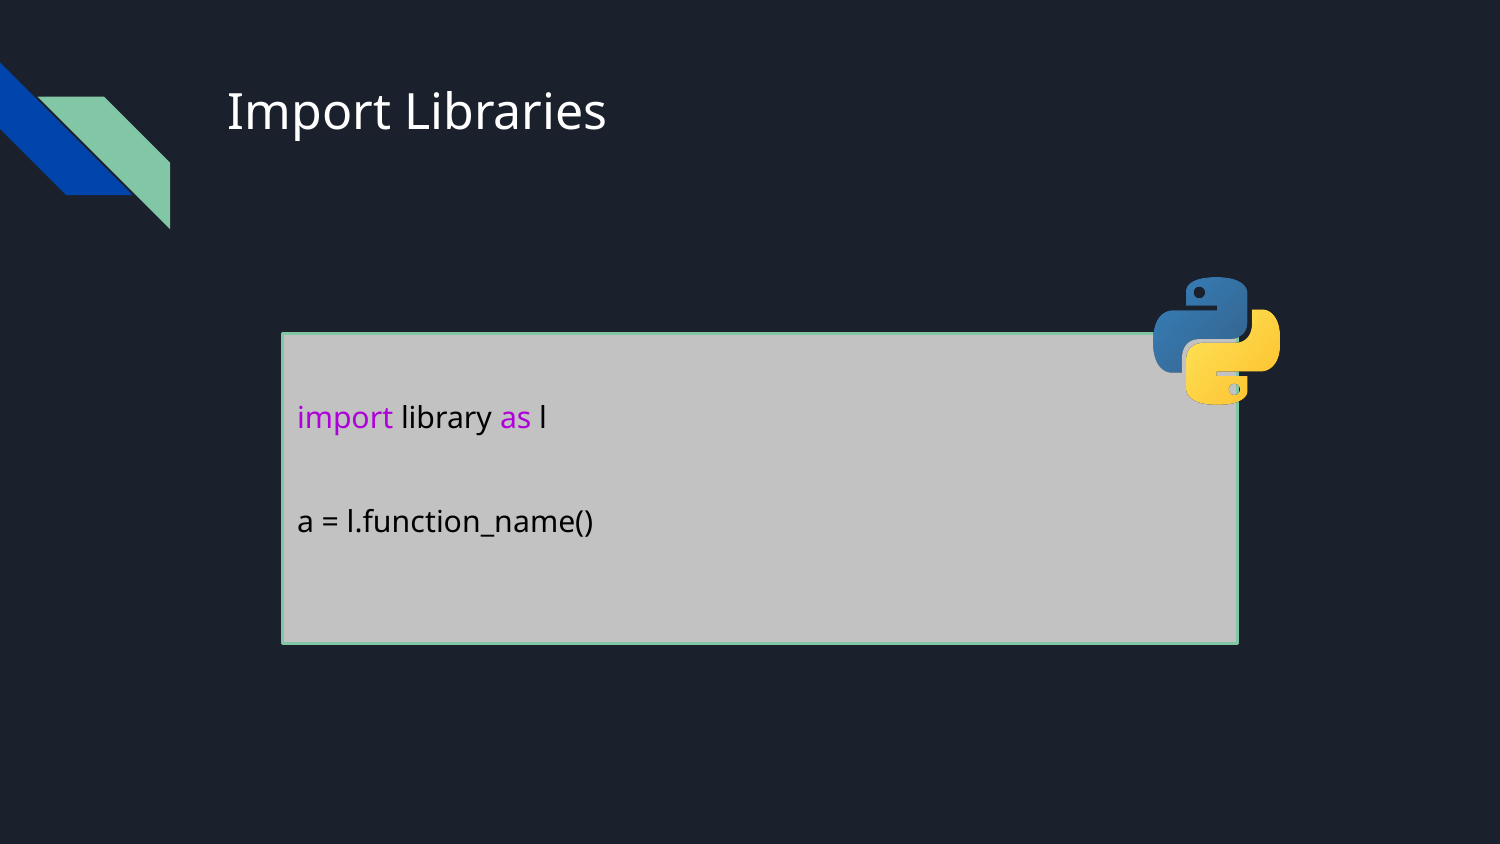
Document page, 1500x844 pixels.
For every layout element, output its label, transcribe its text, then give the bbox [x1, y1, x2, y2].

picture [1152, 277, 1280, 405]
text_box import library as l a = l.function_name() [282, 333, 1238, 644]
title Import Libraries [212, 64, 1368, 215]
